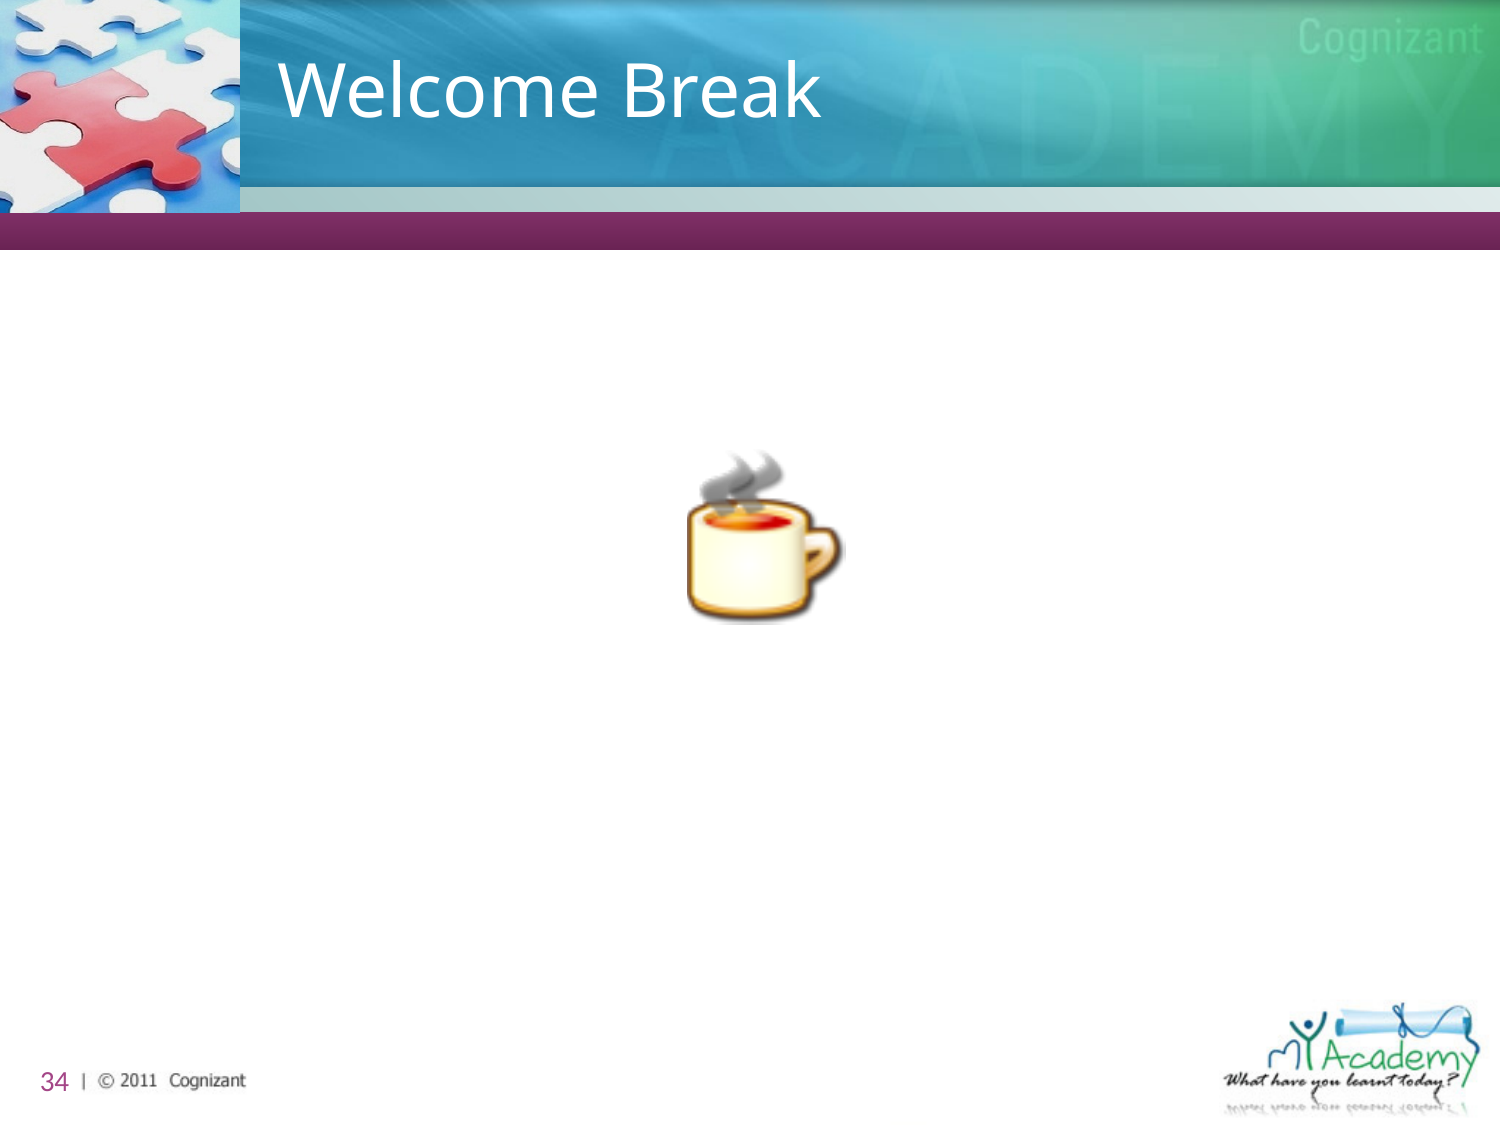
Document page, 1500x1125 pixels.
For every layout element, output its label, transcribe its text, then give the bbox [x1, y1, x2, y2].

title Welcome Break [262, 0, 1500, 175]
slide_number 34 [24, 1054, 100, 1100]
picture [0, 0, 1500, 213]
picture [0, 250, 1500, 1125]
